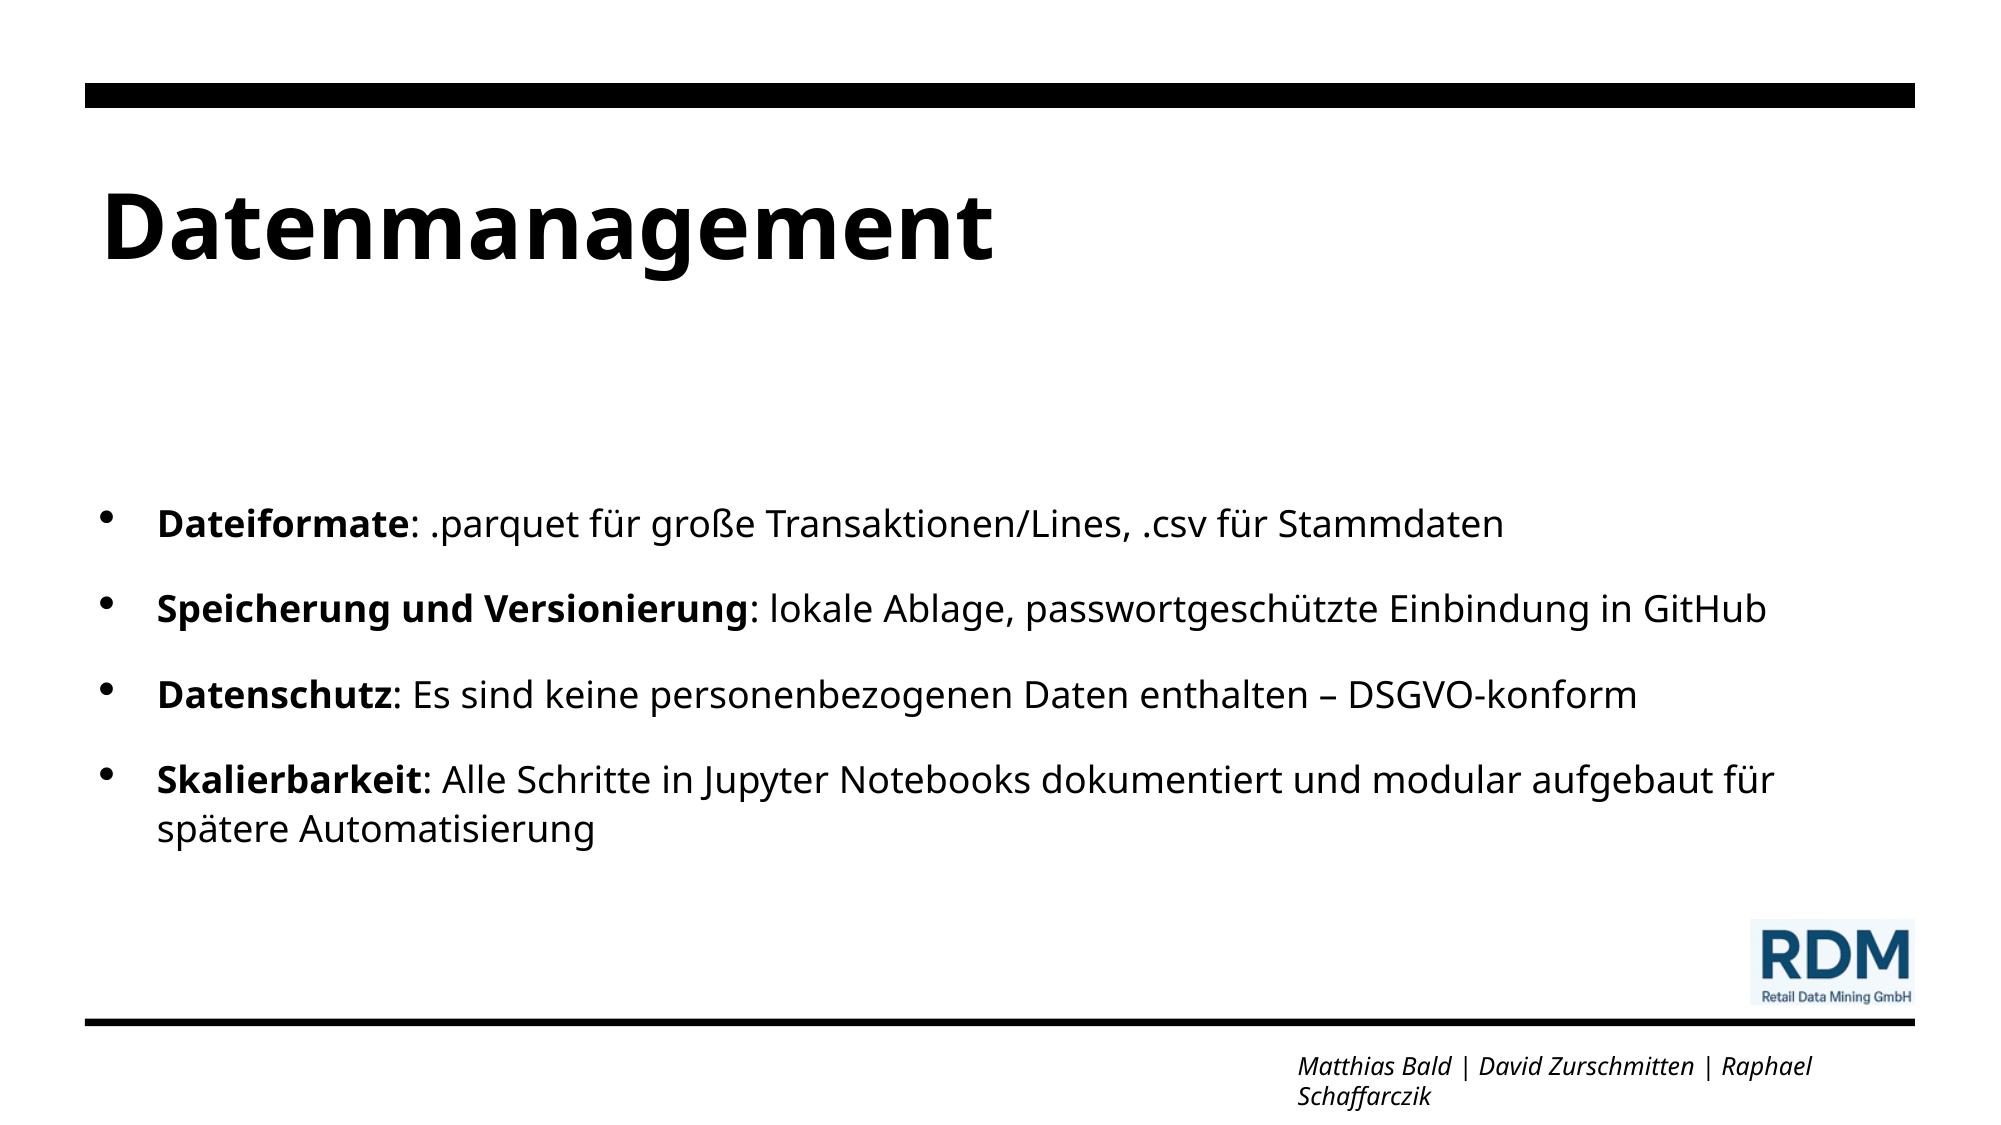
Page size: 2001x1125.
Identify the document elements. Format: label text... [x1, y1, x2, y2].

title Datenmanagement [85, 160, 1916, 401]
list Dateiformate: .parquet für große Transaktionen/Lines, .csv für Stammdaten Speicherung und Versionierung: lokale Ablage, passwortgeschützte Einbindung in GitHub Datenschutz: Es sind keine personenbezogenen Daten enthalten – DSGVO-konform Skalierbarkeit: Alle Schritte in Jupyter Notebooks dokumentiert und modular aufgebaut für spätere Automatisierung [85, 423, 1916, 1041]
